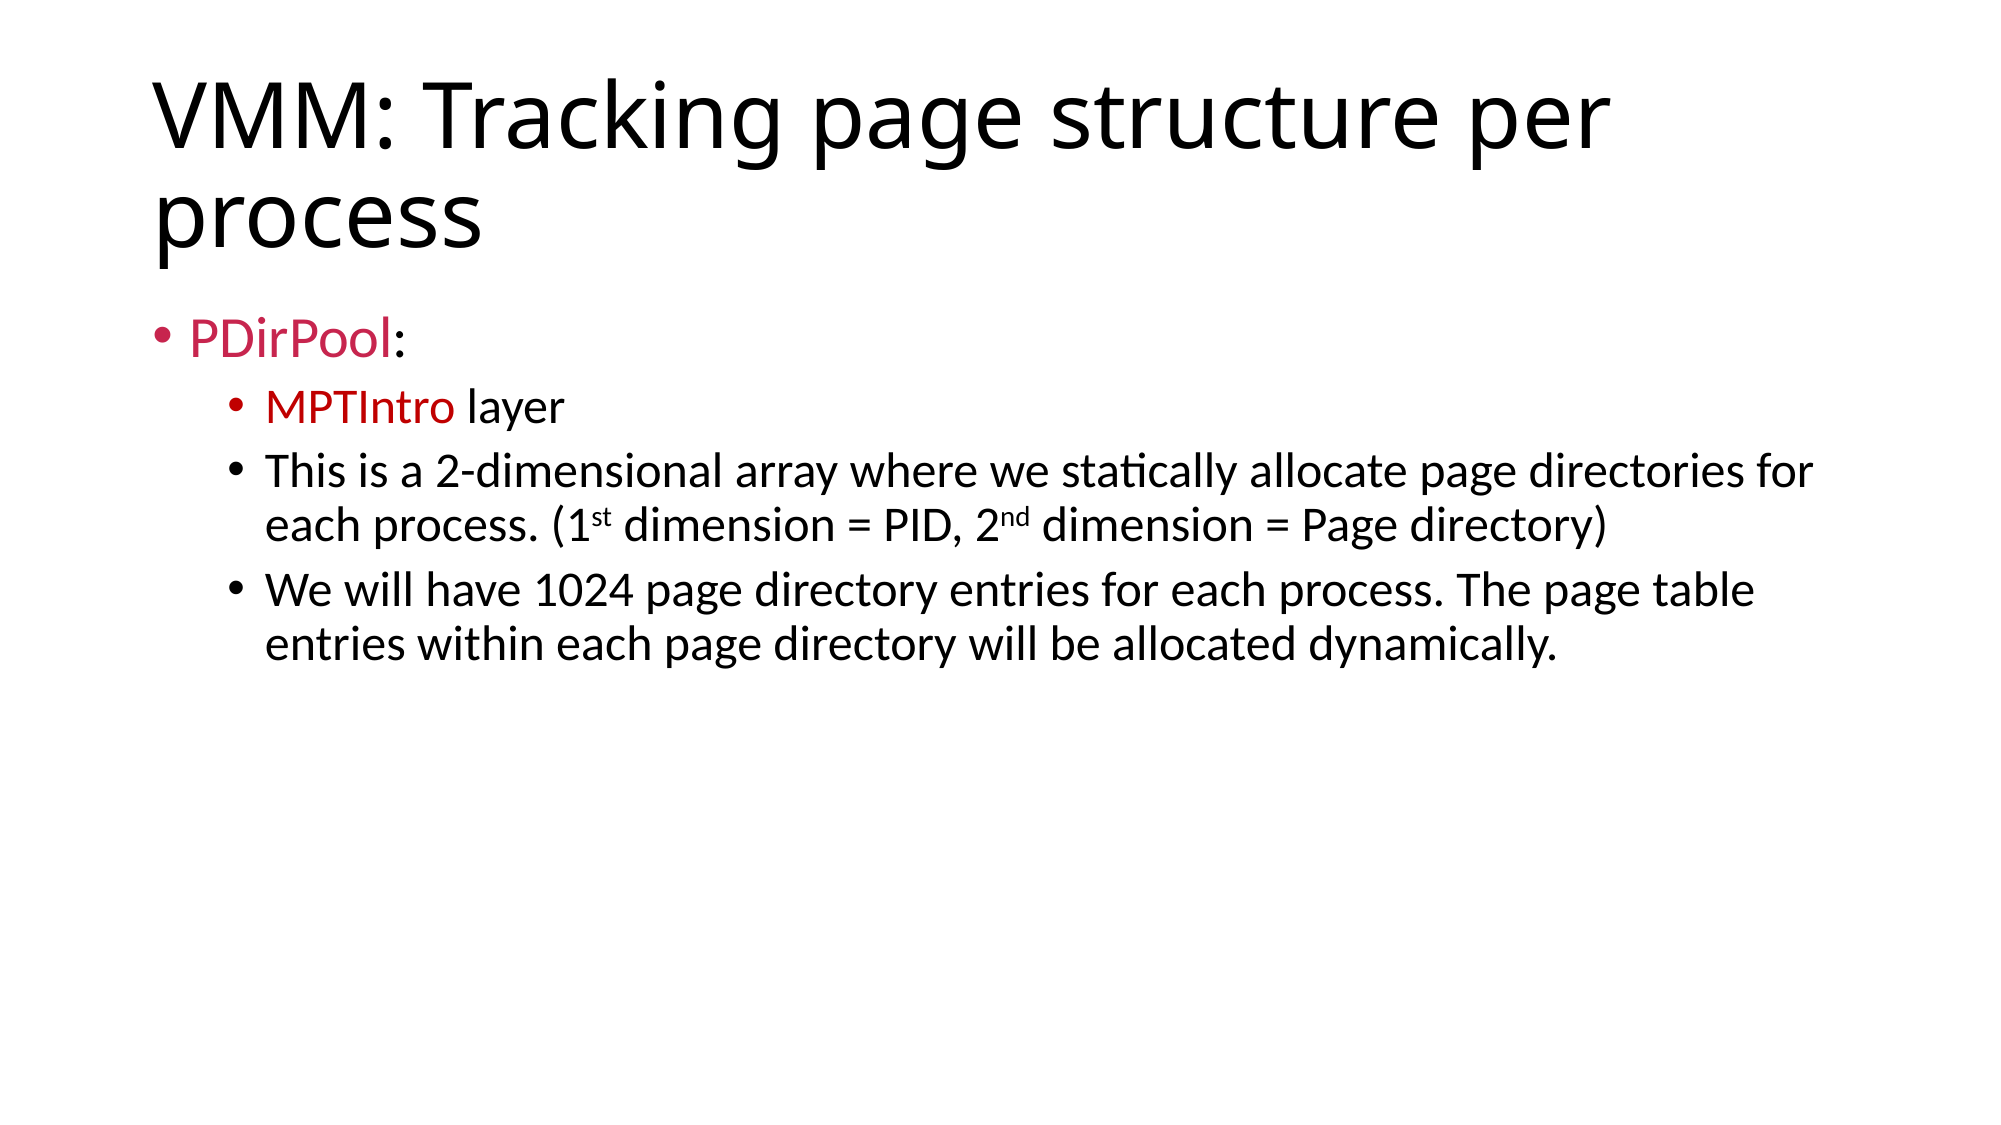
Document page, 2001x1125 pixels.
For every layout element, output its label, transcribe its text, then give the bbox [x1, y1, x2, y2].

list PDirPool: MPTIntro layer This is a 2-dimensional array where we statically allocate page directories for each process. (1st dimension = PID, 2nd dimension = Page directory) We will have 1024 page directory entries for each process. The page table entries within each page directory will be allocated dynamically. [137, 299, 1863, 1014]
title VMM: Tracking page structure per process [137, 59, 1863, 278]
